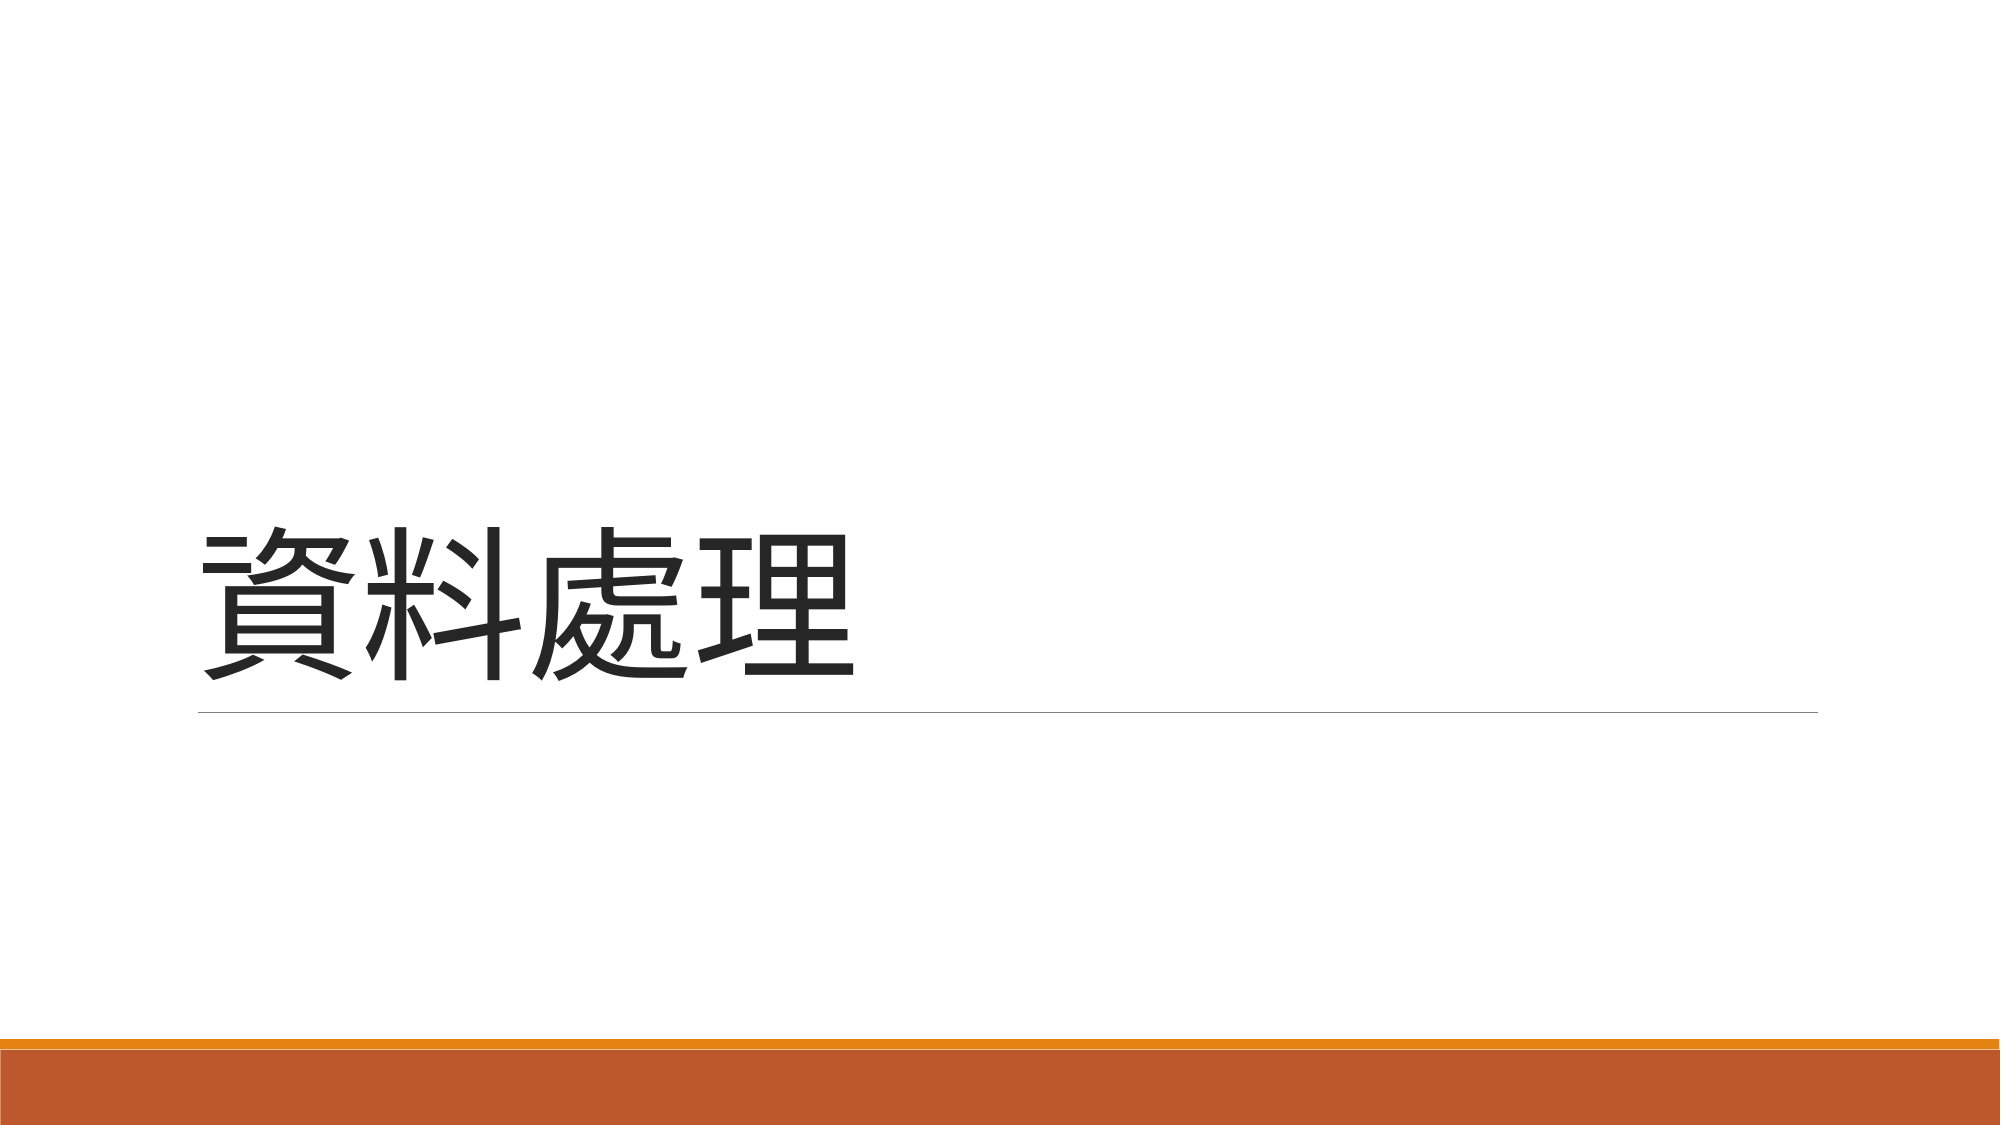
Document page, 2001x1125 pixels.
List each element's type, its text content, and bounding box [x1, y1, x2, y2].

title 資料處理 [180, 124, 1830, 710]
